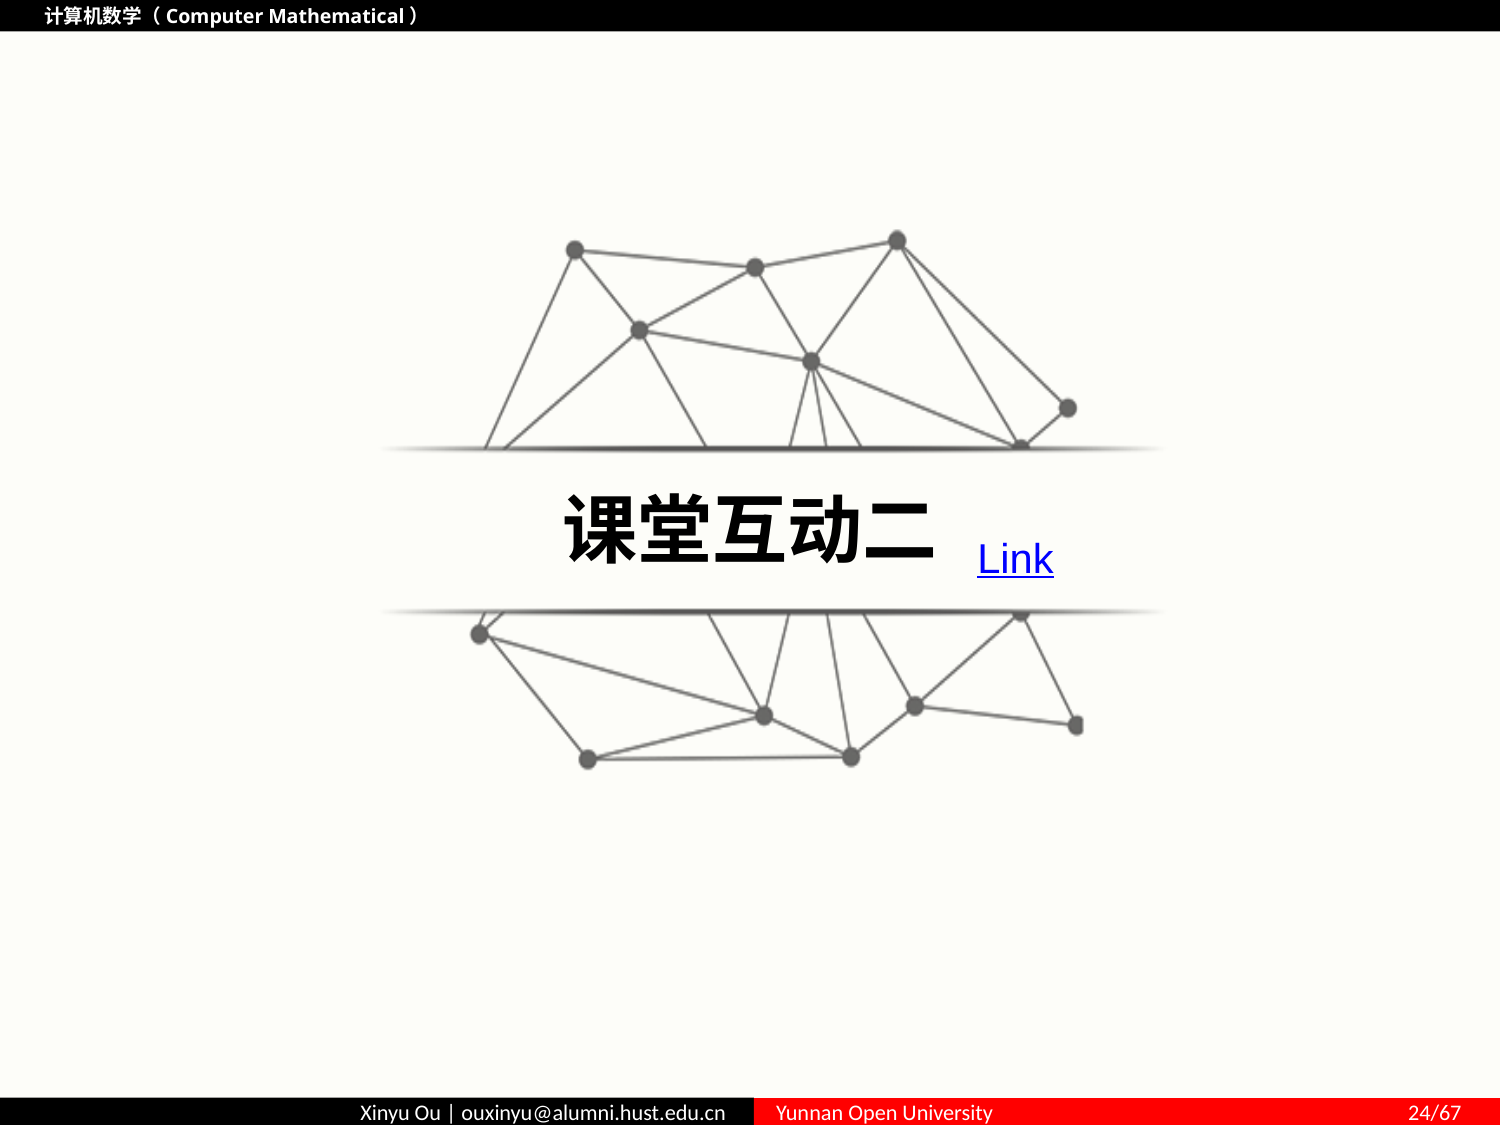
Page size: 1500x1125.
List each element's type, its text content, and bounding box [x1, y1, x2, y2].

picture [258, 573, 1242, 853]
picture [258, 199, 1242, 481]
list 课堂互动二 [0, 481, 1500, 573]
text_box Link [962, 524, 1092, 589]
